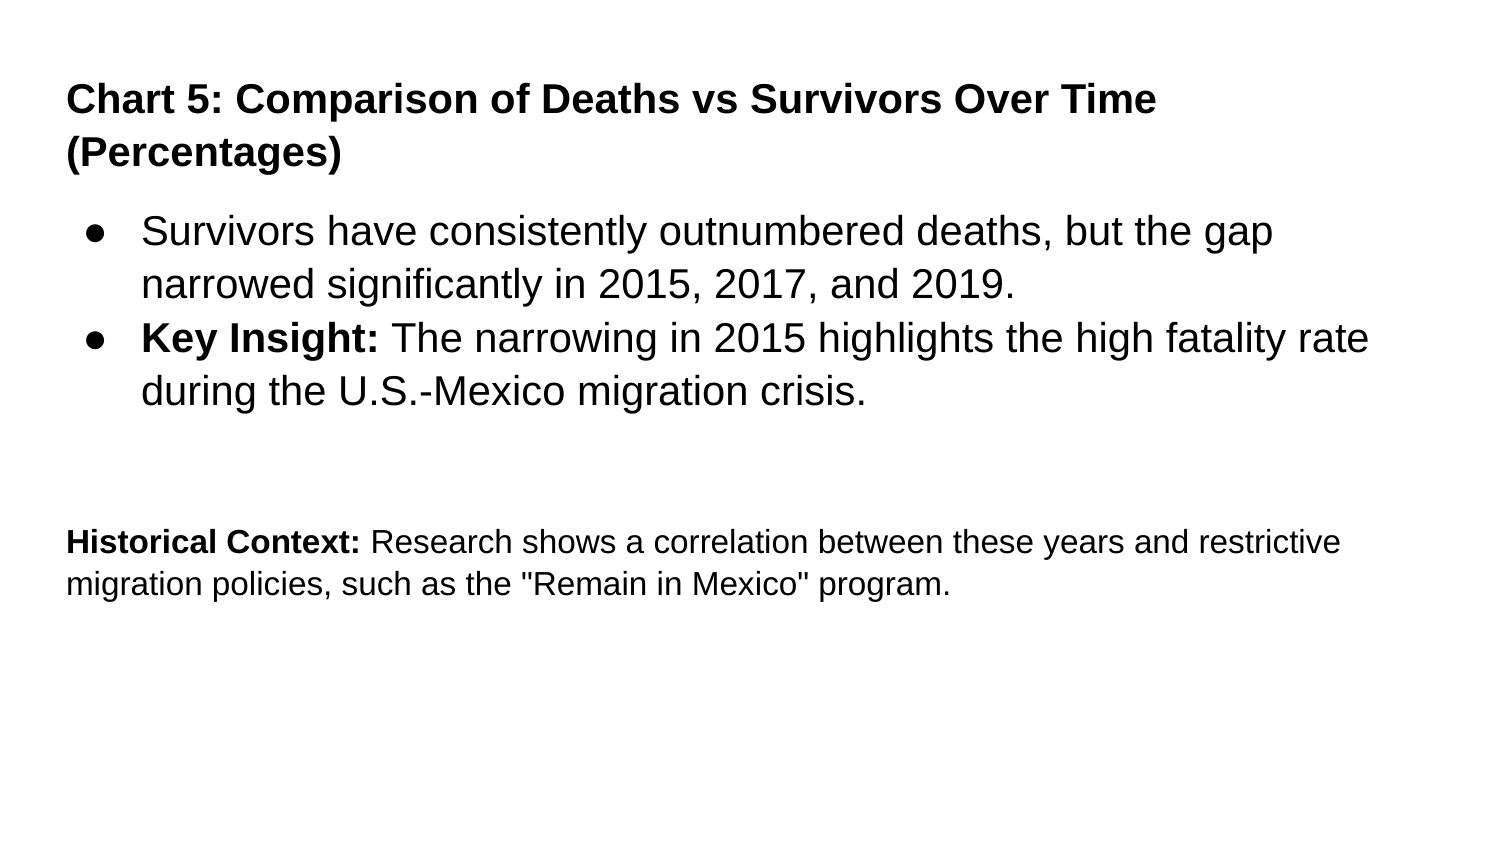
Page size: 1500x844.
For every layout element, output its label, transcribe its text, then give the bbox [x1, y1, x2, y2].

list Chart 5: Comparison of Deaths vs Survivors Over Time (Percentages) Survivors have consistently outnumbered deaths, but the gap narrowed significantly in 2015, 2017, and 2019. Key Insight: The narrowing in 2015 highlights the high fatality rate during the U.S.-Mexico migration crisis. Historical Context: Research shows a correlation between these years and restrictive migration policies, such as the "Remain in Mexico" program. [51, 53, 1449, 750]
